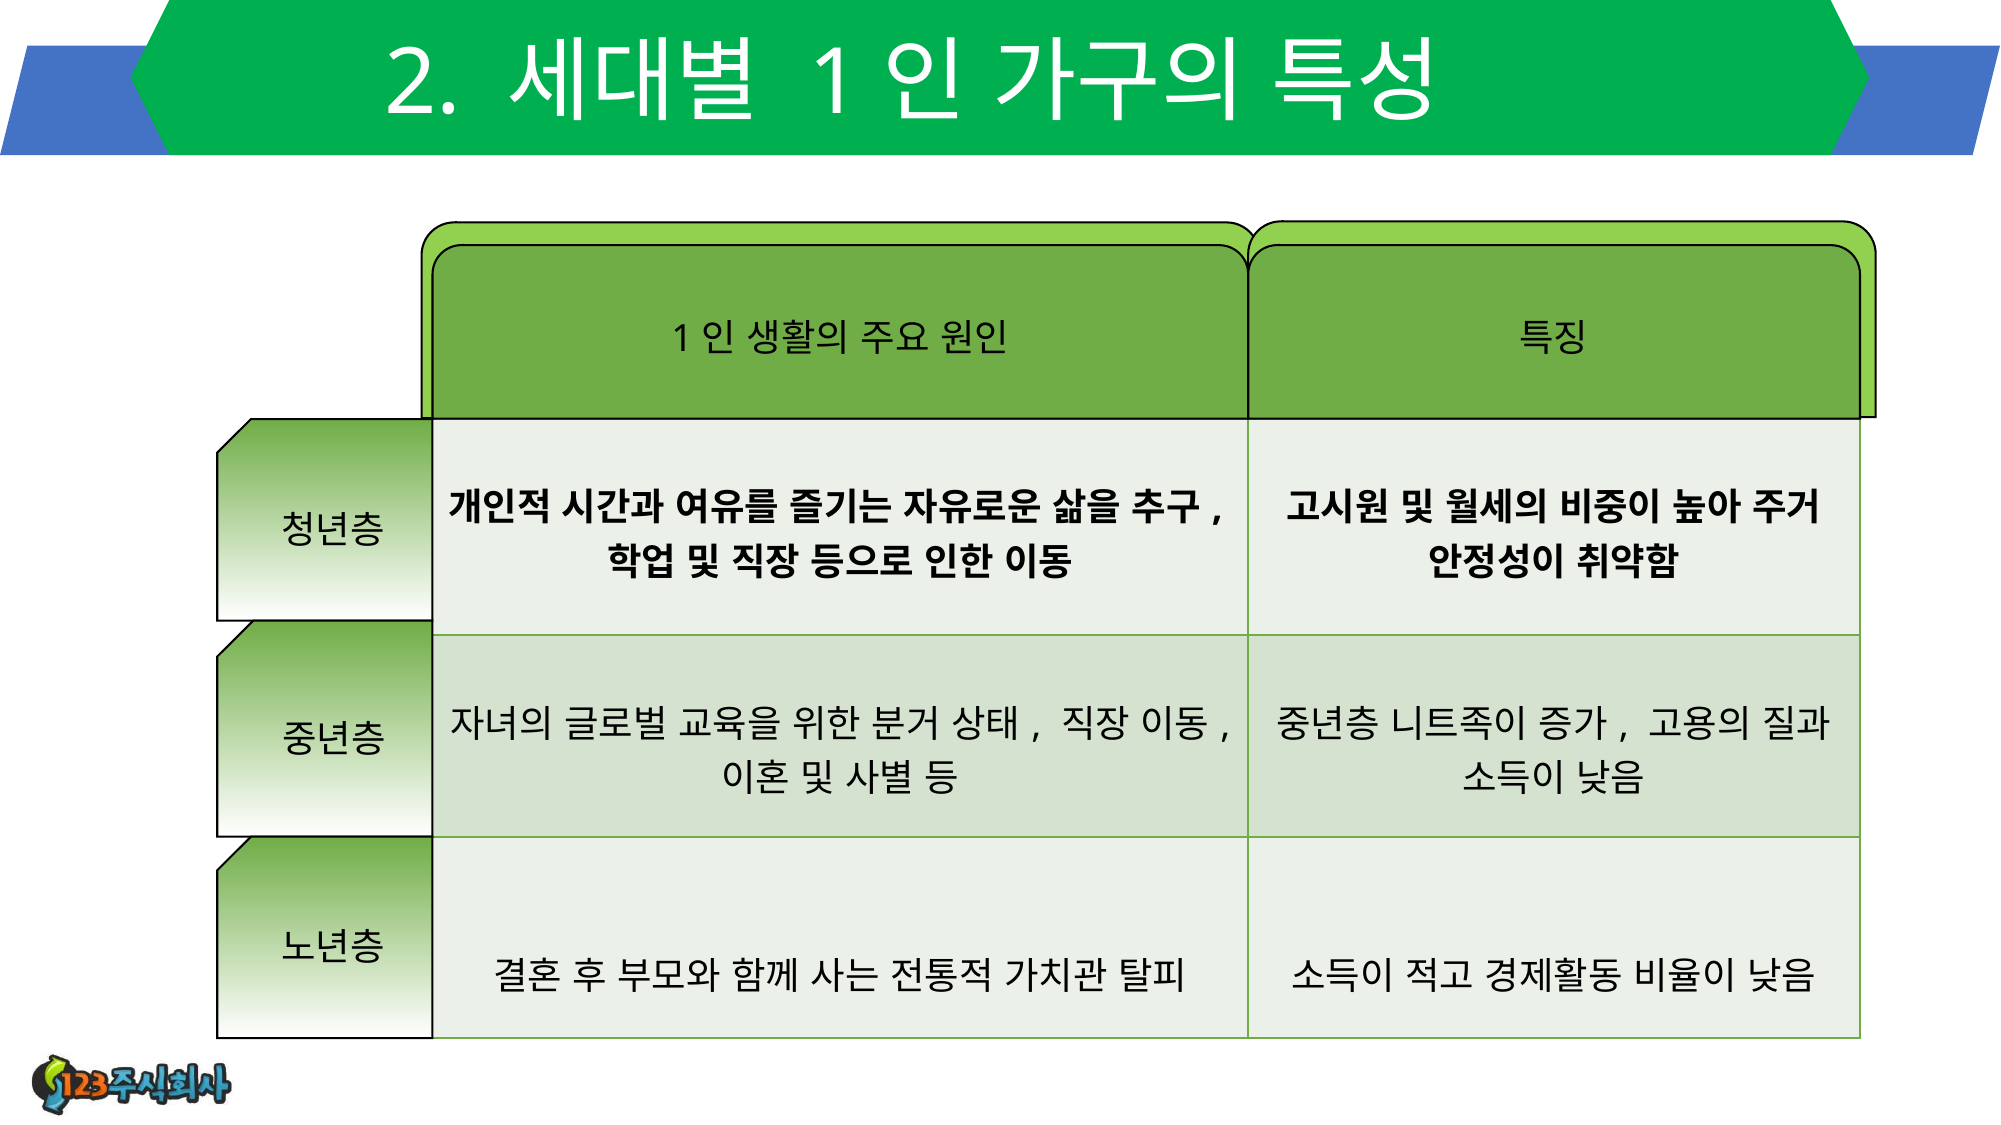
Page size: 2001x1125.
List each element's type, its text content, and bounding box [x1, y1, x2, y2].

picture [21, 1043, 241, 1125]
text_box 노년층 [216, 835, 434, 1040]
text_box 2. 세대별 1인 가구의 특성 [345, 14, 1705, 140]
table_cell 자녀의 글로벌 교육을 위한 분거 상태, 직장 이동, 이혼 및 사별 등 [434, 636, 1247, 836]
text_box 청년층 [216, 418, 434, 622]
text_box [1247, 220, 1877, 419]
table_cell 소득이 적고 경제활동 비율이 낮음 [1249, 838, 1859, 1037]
table_cell 결혼 후 부모와 함께 사는 전통적 가치관 탈피 [434, 838, 1247, 1037]
text_box 특징 [1247, 243, 1862, 420]
text_box 중년층 [216, 619, 434, 838]
text_box [129, 0, 1871, 157]
table_header 고시원 및 월세의 비중이 높아 주거 안정성이 취약함 [1249, 420, 1859, 634]
table_header 개인적 시간과 여유를 즐기는 자유로운 삶을 추구,학업 및 직장 등으로 인한 이동 [434, 420, 1247, 634]
text_box [1832, 44, 2000, 157]
text_box [0, 44, 168, 157]
text_box [420, 221, 1253, 418]
text_box 1인 생활의 주요 원인 [431, 243, 1248, 420]
table_cell 중년층 니트족이 증가, 고용의 질과 소득이 낮음 [1249, 636, 1859, 836]
